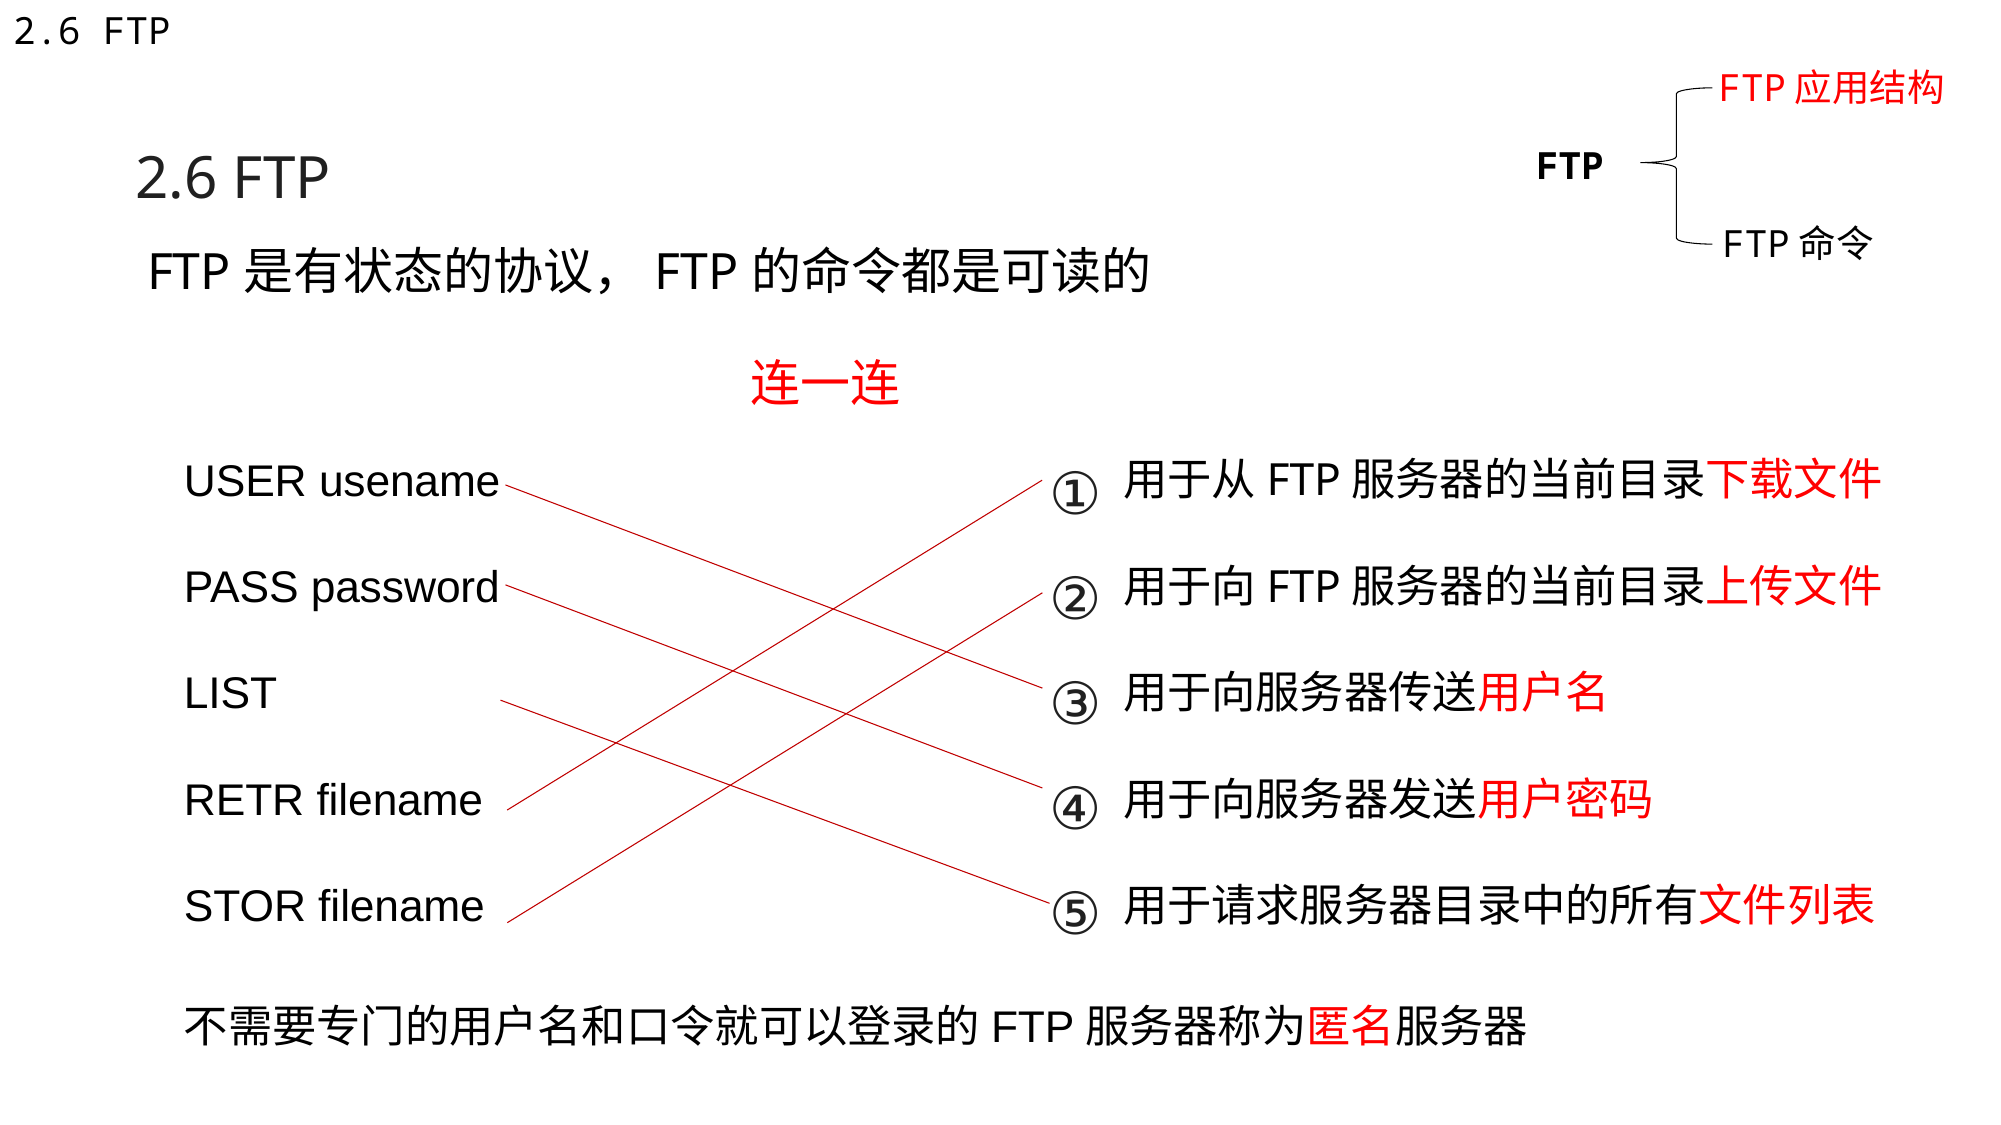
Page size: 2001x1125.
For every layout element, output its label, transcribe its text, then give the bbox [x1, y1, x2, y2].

text_box USER usename PASS password LIST RETR filename STOR filename [169, 444, 649, 938]
text_box 2.6 FTP [0, 0, 186, 60]
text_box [507, 480, 1043, 592]
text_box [500, 700, 507, 904]
text_box 用于从FTP服务器的当前目录下载文件 用于向FTP服务器的当前目录上传文件 用于向服务器传送用户名 用于向服务器发送用户密码 用于请求服务器目录中的所有文件列表 [1108, 444, 2000, 938]
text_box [507, 592, 1043, 923]
text_box 不需要专门的用户名和口令就可以登录的FTP服务器称为匿名服务器 [169, 990, 1604, 1059]
text_box 2.6 FTP FTP是有状态的协议，FTP的命令都是可读的 [120, 97, 1745, 308]
text_box ① ② ③ ④ ⑤ [1034, 413, 2000, 954]
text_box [1525, 67, 1952, 273]
text_box 连一连 [736, 344, 1201, 420]
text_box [1043, 700, 1050, 904]
